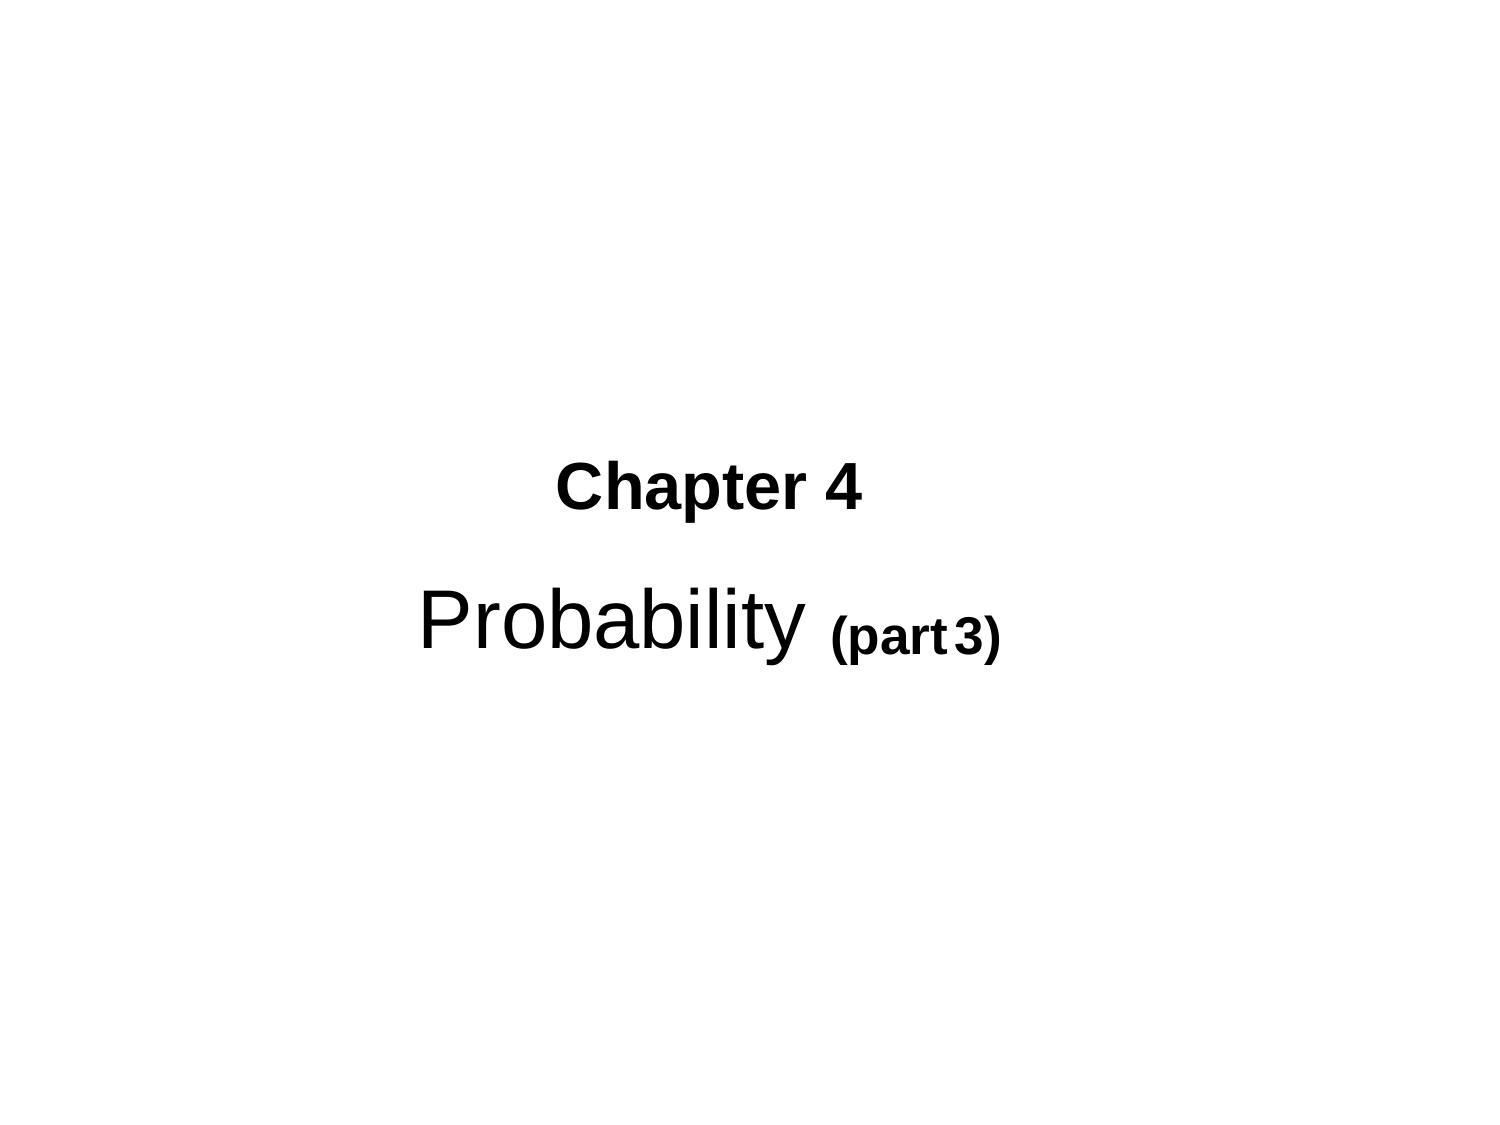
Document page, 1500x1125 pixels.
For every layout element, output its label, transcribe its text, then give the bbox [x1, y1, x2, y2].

text_box Chapter Probability [415, 448, 822, 669]
text_box (part [827, 606, 952, 664]
text_box 3) [953, 606, 1010, 664]
text_box 4 [823, 448, 875, 520]
